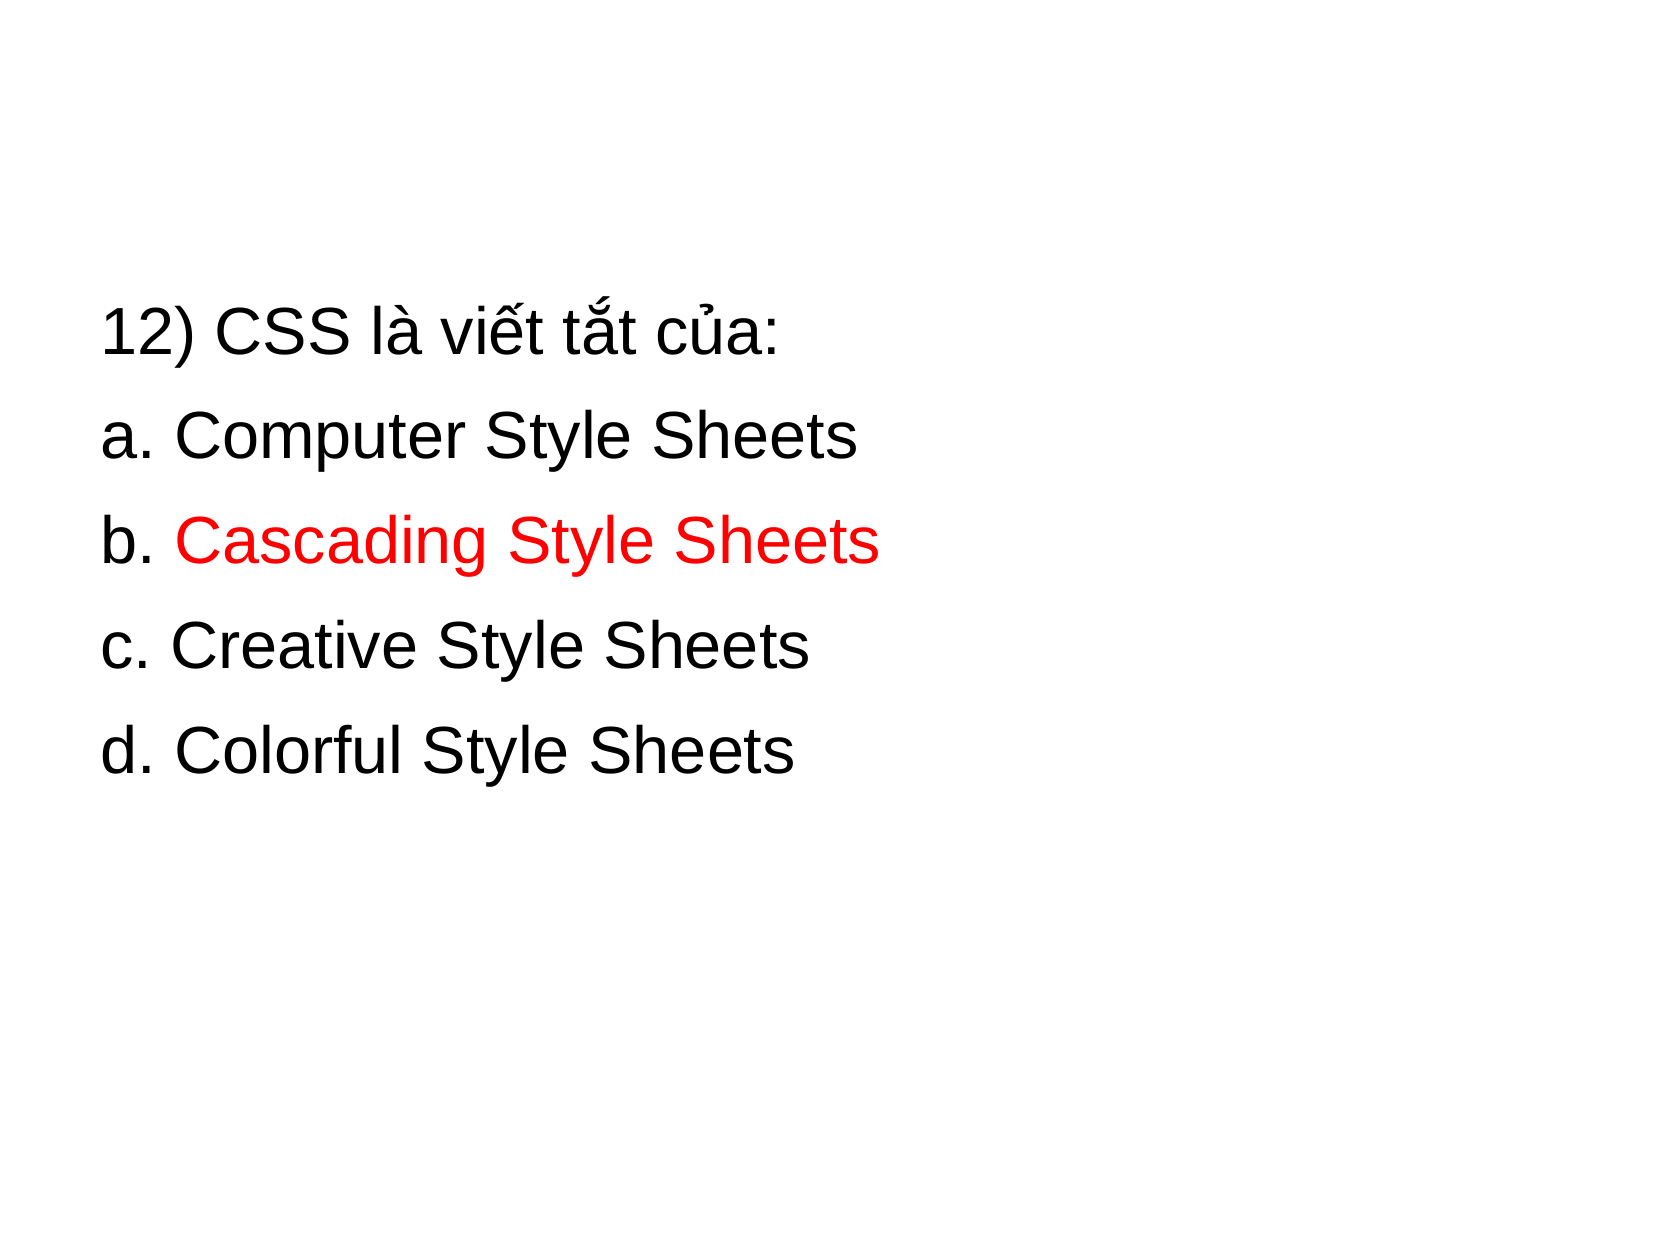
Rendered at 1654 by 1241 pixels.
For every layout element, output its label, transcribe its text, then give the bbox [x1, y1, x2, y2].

list 12) CSS là viết tắt của: a. Computer Style Sheets b. Cascading Style Sheets c. Creative Style Sheets d. Colorful Style Sheets [82, 289, 1571, 1010]
